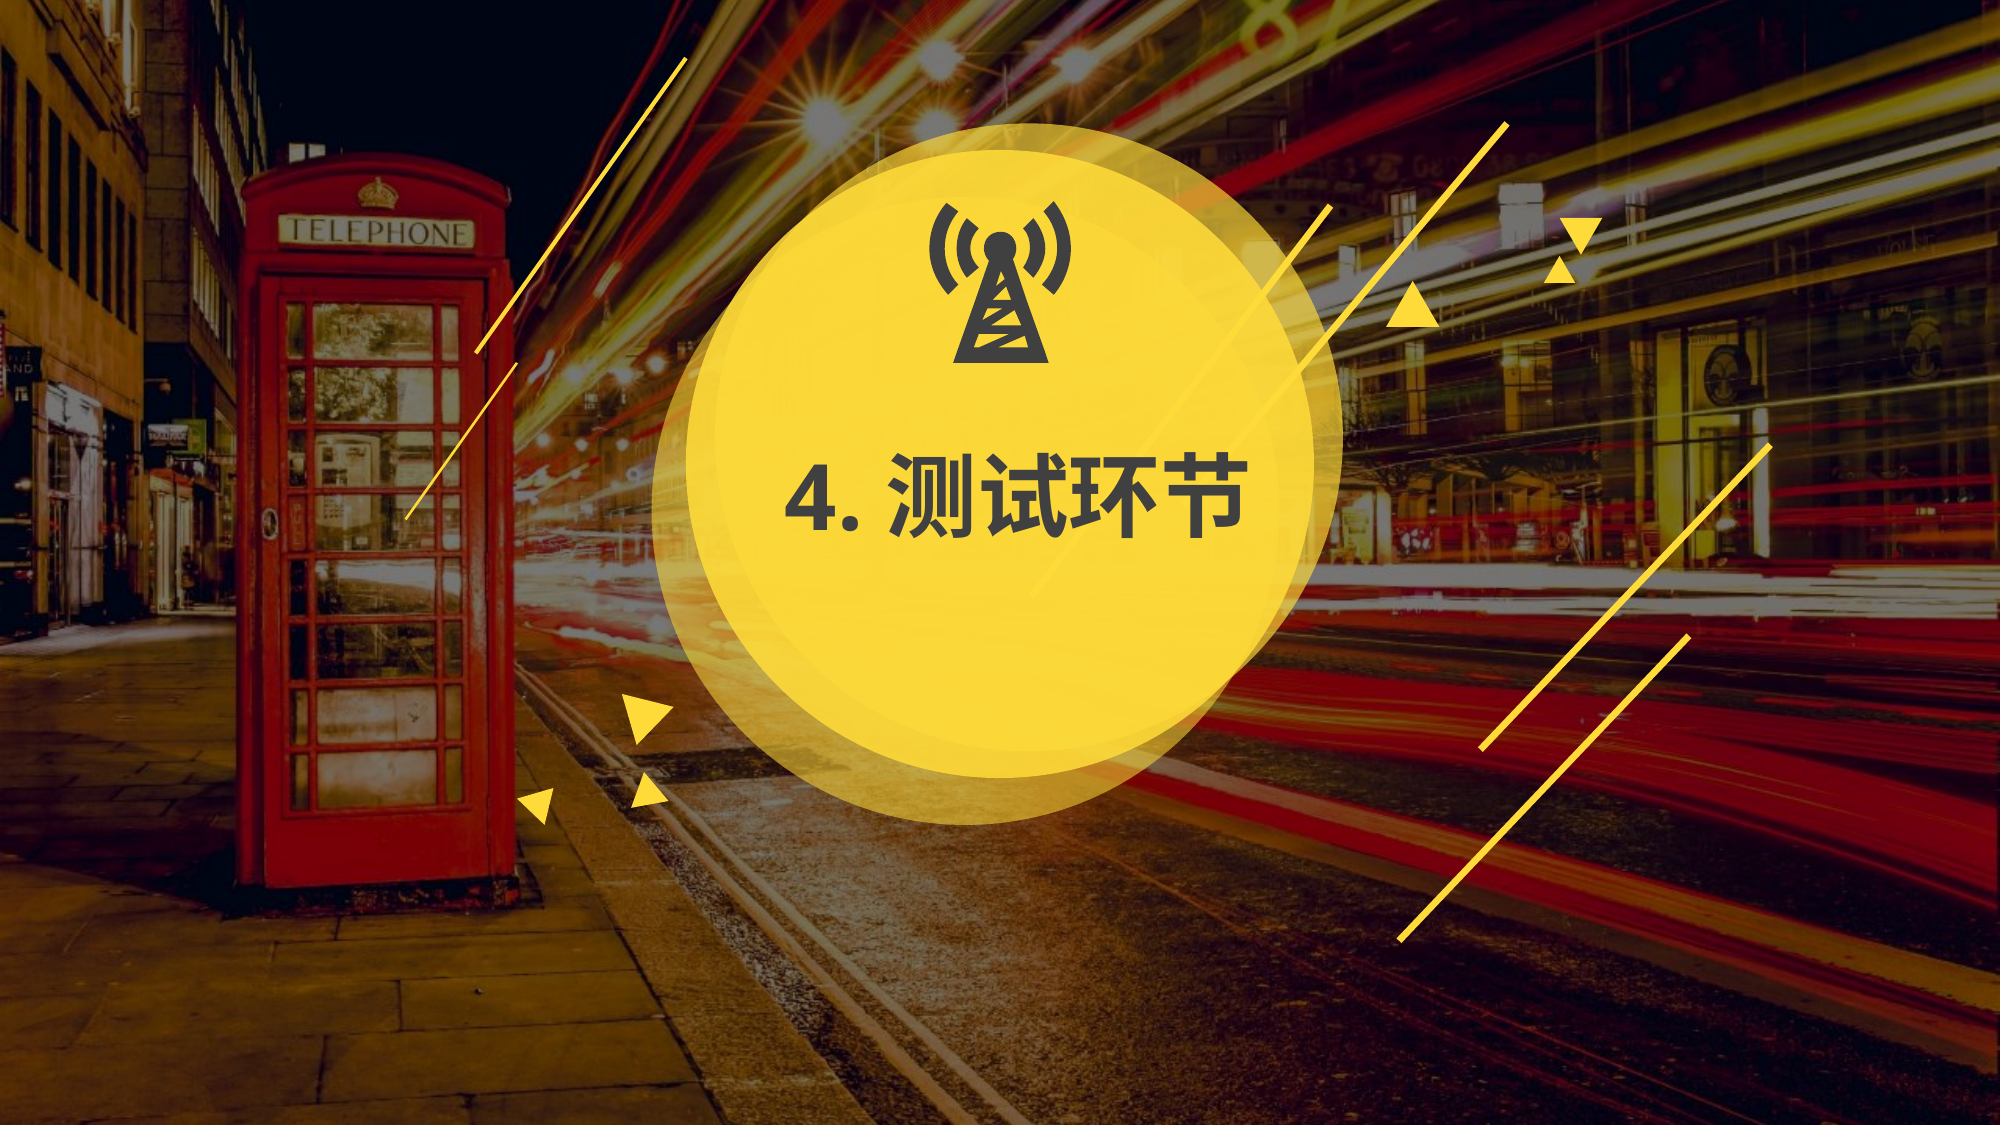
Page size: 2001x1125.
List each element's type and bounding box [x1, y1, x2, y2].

text_box [1030, 205, 1331, 598]
picture [0, 0, 2000, 1125]
text_box [475, 57, 686, 354]
text_box [1184, 123, 1508, 506]
text_box [1480, 444, 1771, 750]
text_box [405, 362, 517, 520]
text_box [1398, 635, 1689, 941]
